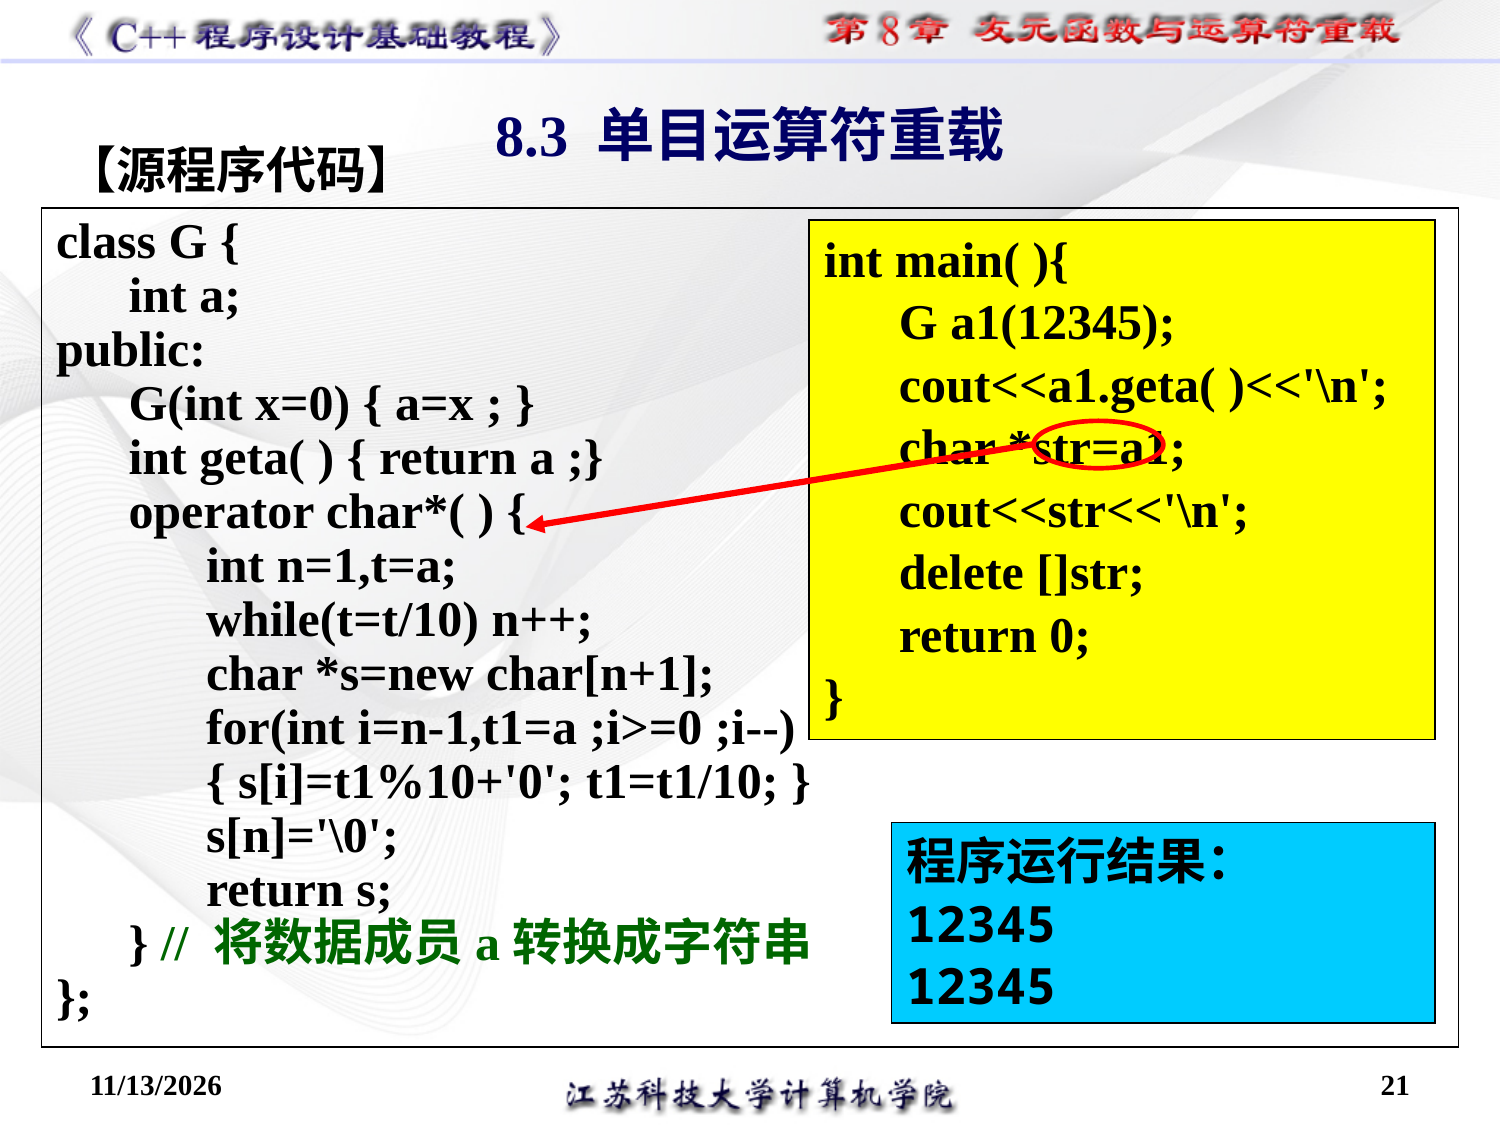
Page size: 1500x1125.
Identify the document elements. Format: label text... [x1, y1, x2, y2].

text_box 程序运行结果： 12345 12345 [891, 822, 1436, 1024]
text_box int main( ){ G a1(12345); cout<<a1.geta( )<<'\n'; char *str=a1; cout<<str<<'\n'; delete []str; return 0; } [809, 220, 1436, 740]
title 8.3 单目运算符重载 [74, 80, 1426, 185]
picture [0, 0, 1500, 1125]
text_box [525, 444, 1034, 532]
text_box [1033, 420, 1164, 469]
text_box class G { int a; public: G(int x=0) { a=x ; } int geta( ) { return a ;} operator char*( ) { int n=1,t=a; while(t=t/10) n++; char *s=new char[n+1]; for(int i=n-1,t1=a ;i>=0 ;i--) { s[i]=t1%10+'0'; t1=t1/10; } s[n]='\0'; return s; } // 将数据成员a转换成字符串 }; [41, 207, 1459, 1047]
list 【源程序代码】 [51, 125, 1448, 207]
